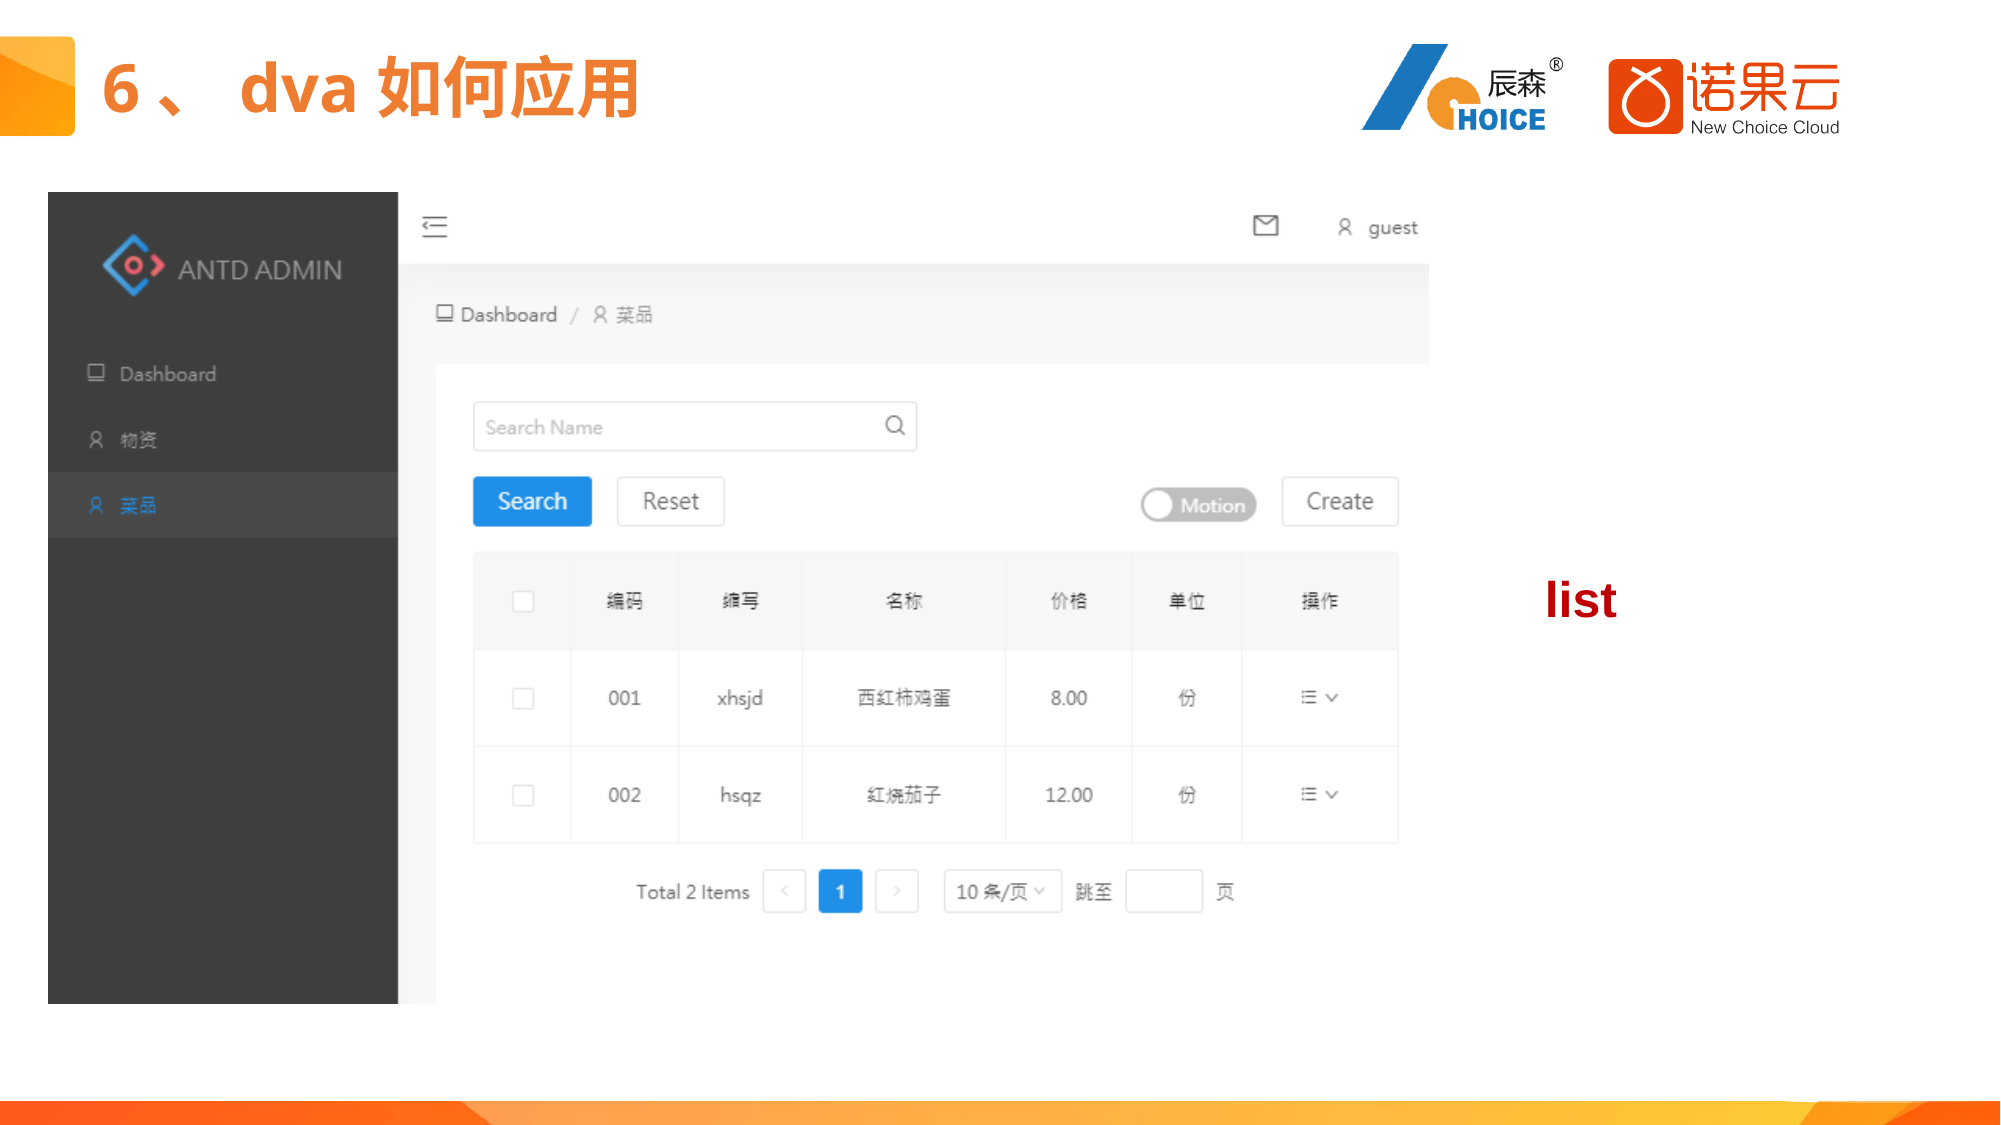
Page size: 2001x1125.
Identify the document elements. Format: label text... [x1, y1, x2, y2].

picture [0, 0, 2001, 1125]
text_box list [1529, 559, 1633, 635]
title 6、dva如何应用 [87, 41, 859, 135]
